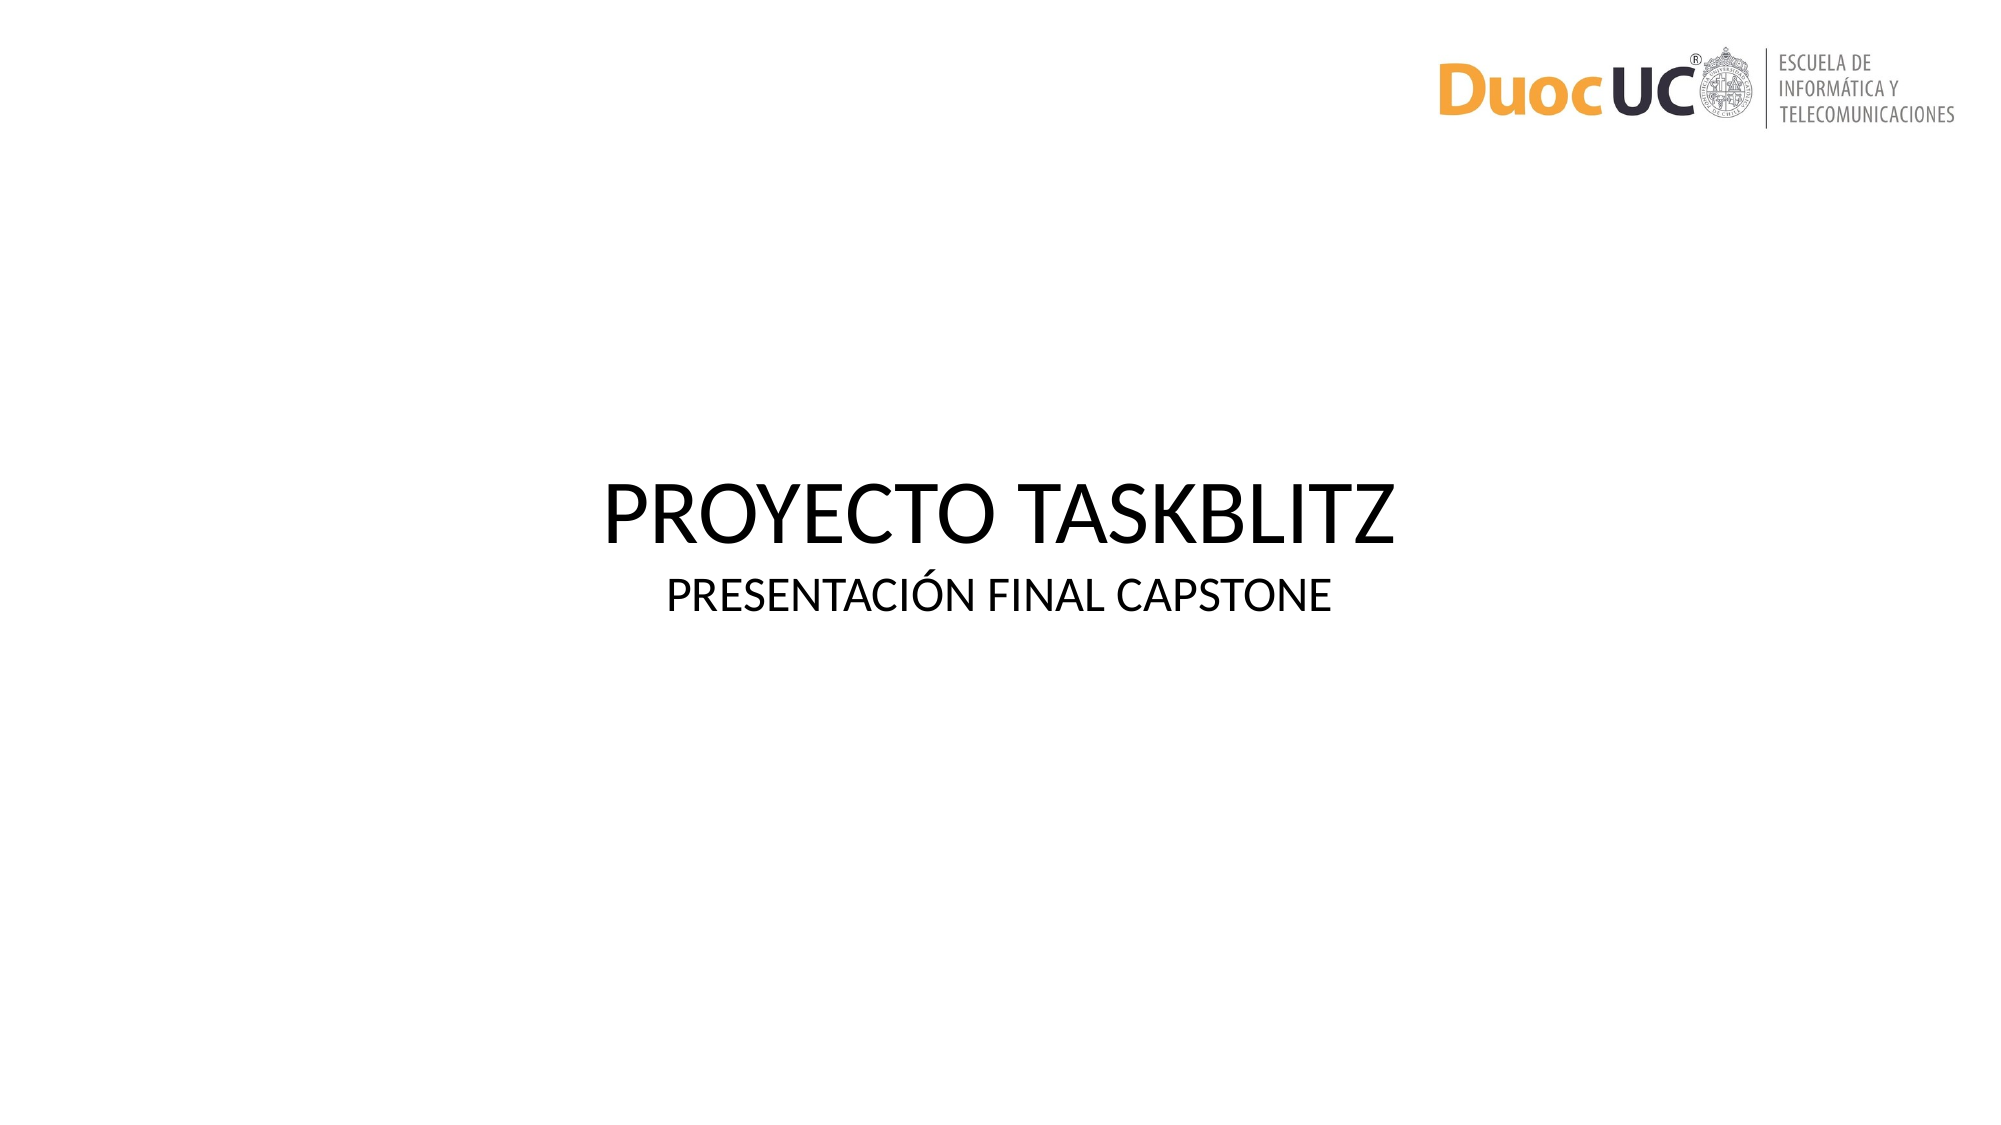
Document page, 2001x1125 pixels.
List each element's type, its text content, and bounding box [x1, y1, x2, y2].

text_box PROYECTO TASKBLITZ PRESENTACIÓN FINAL CAPSTONE [0, 444, 2000, 629]
picture [1438, 33, 1955, 163]
